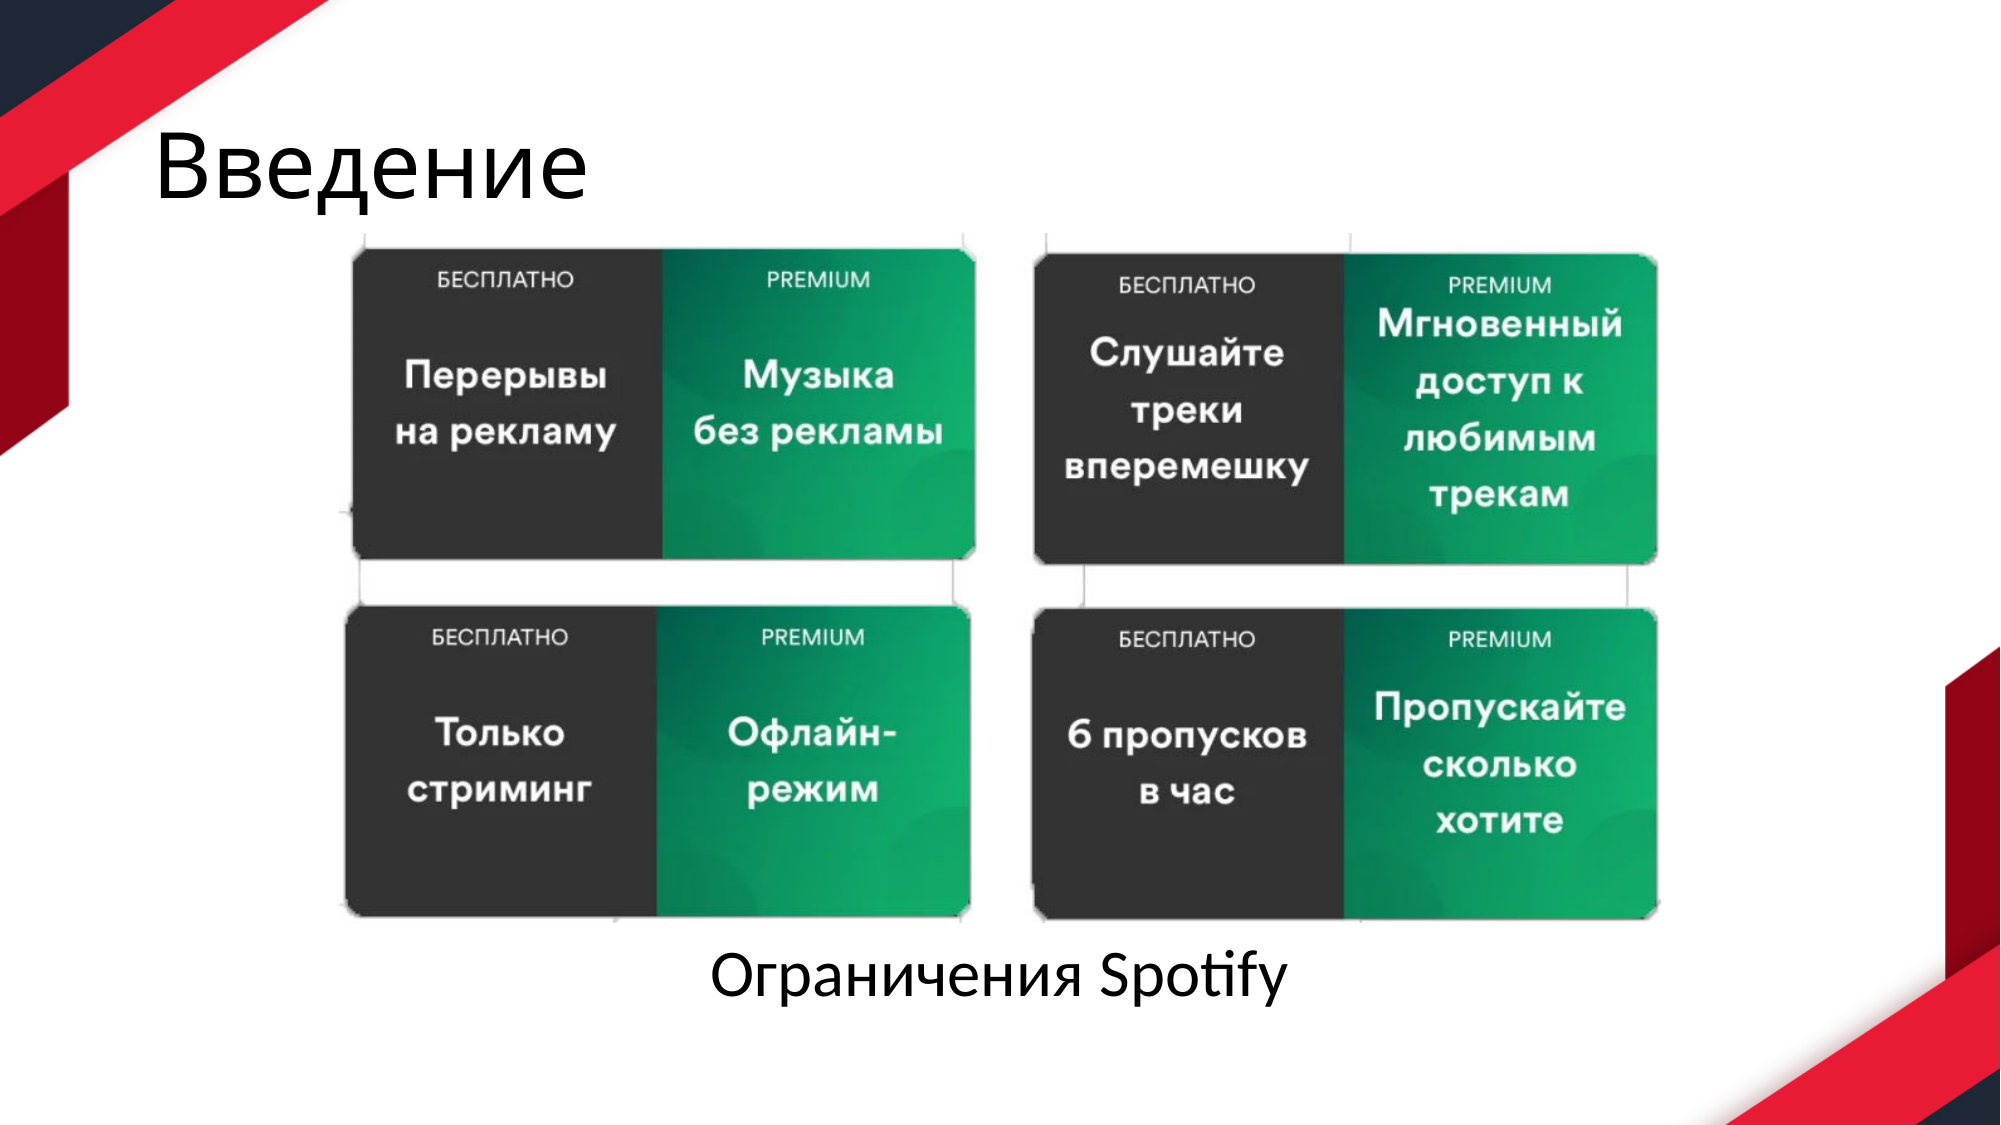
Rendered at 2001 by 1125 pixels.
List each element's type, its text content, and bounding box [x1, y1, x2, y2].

text_box Ограничения Spotify [695, 923, 1304, 1018]
picture [0, 0, 2000, 1125]
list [338, 233, 1661, 923]
title Введение [137, 59, 1863, 278]
